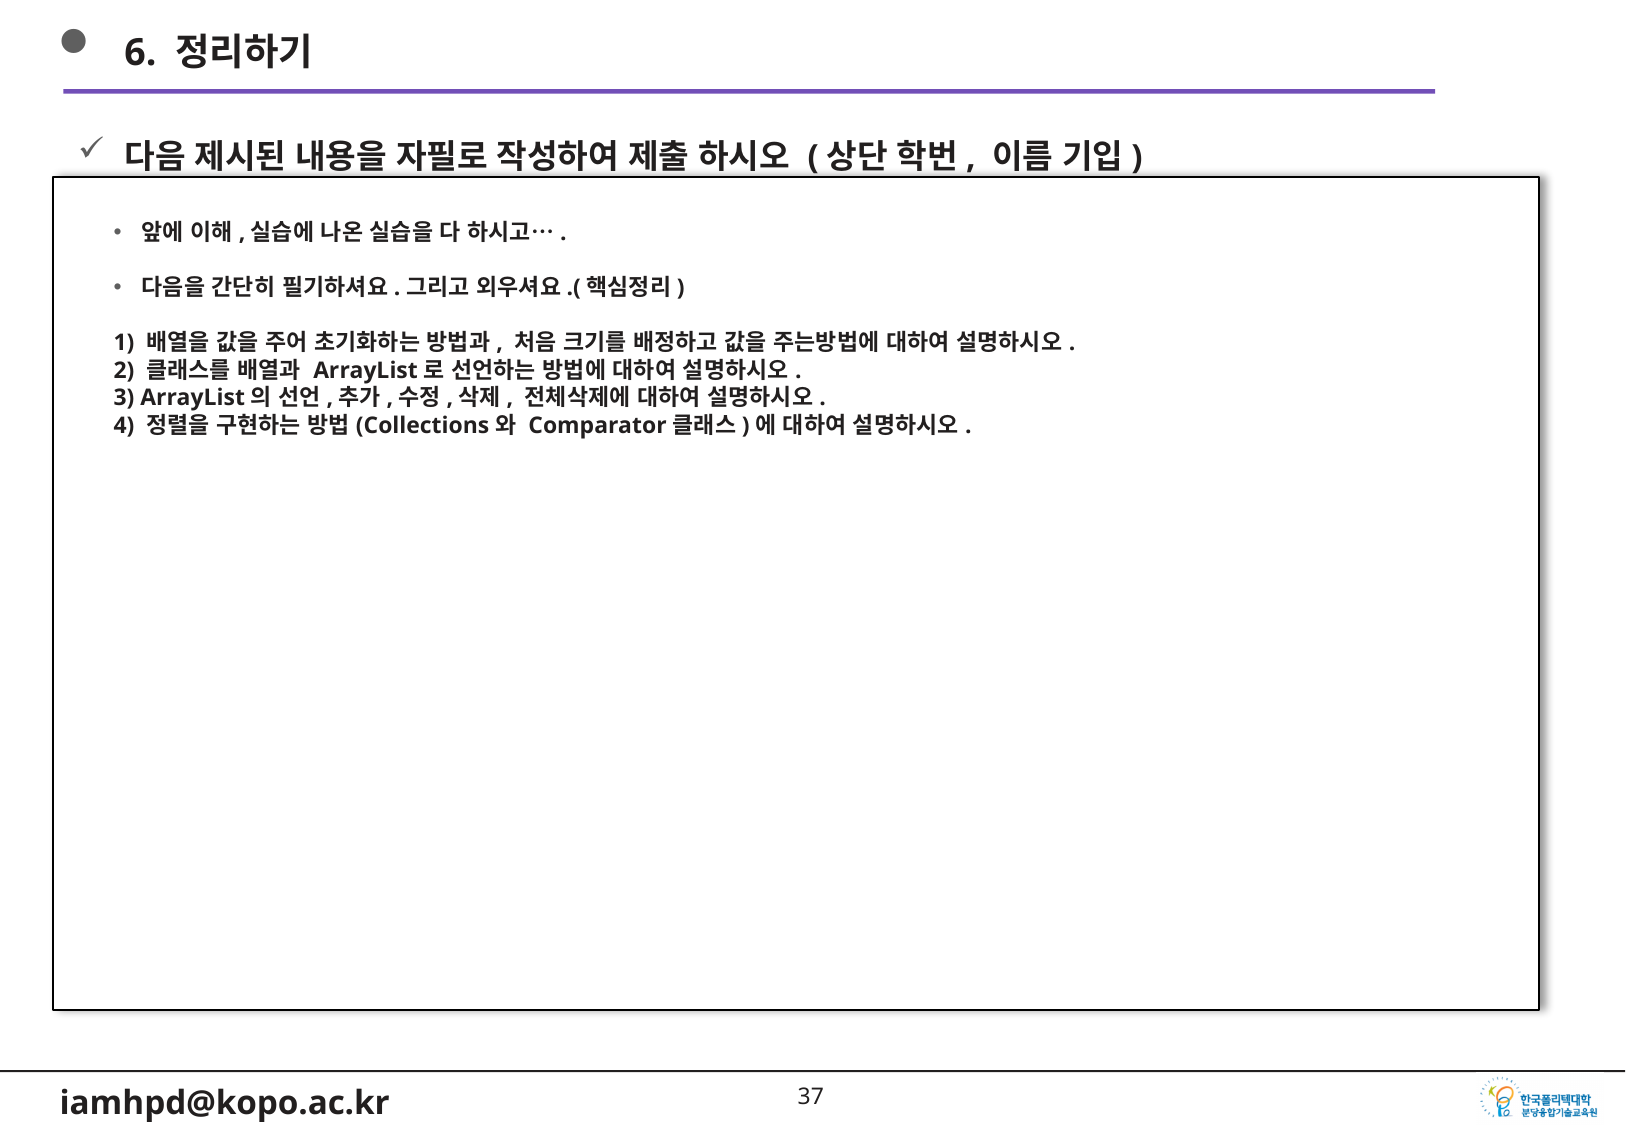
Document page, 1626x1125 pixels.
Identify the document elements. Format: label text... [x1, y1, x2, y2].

picture [1476, 1072, 1604, 1125]
text_box 앞에 이해,실습에 나온 실습을 다 하시고…. 다음을 간단히 필기하셔요.그리고 외우셔요.(핵심정리) 1) 배열을 값을 주어 초기화하는 방법과, 처음 크기를 배정하고 값을 주는방법에 대하여 설명하시오. 2) 클래스를 배열과 ArrayList로 선언하는 방법에 대하여 설명하시오. 3) ArrayList의 선언,추가,수정,삭제, 전체삭제에 대하여 설명하시오. 4) 정렬을 구현하는 방법(Collections와 Comparator클래스)에 대하여 설명하시오. [98, 210, 1472, 473]
text_box [53, 176, 1540, 1010]
text_box 36 [765, 1072, 857, 1123]
text_box 다음 제시된 내용을 자필로 작성하여 제출 하시오 (상단 학번, 이름 기입) [63, 127, 1622, 175]
text_box [44, 0, 1604, 114]
text_box 6. 정리하기 [109, 20, 943, 93]
